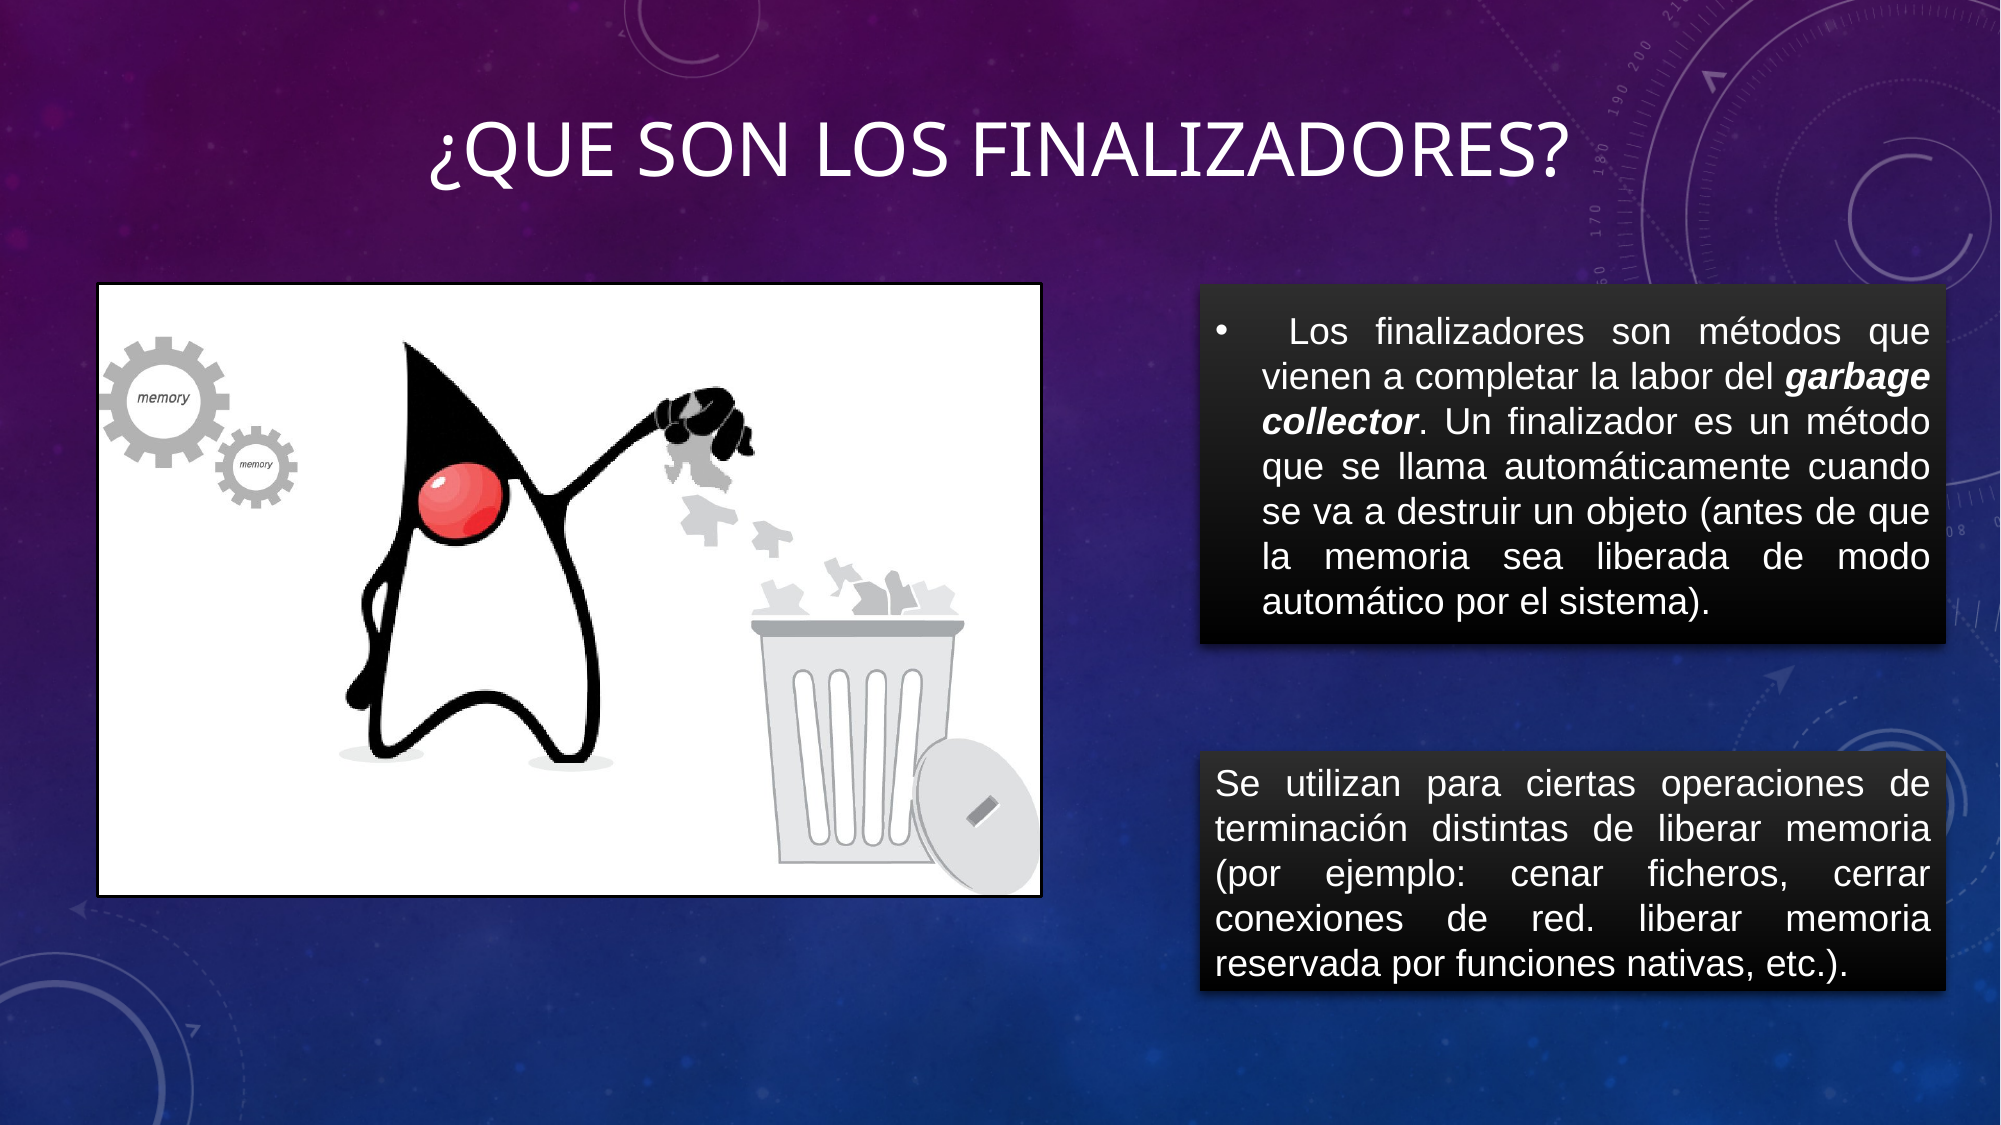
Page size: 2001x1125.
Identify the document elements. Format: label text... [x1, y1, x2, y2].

list Los finalizadores son métodos que vienen a completar la labor del garbage collector. Un finalizador es un método que se llama automáticamente cuando se va a destruir un objeto (antes de que la memoria sea liberada de modo automático por el sistema). [1200, 284, 1946, 644]
picture [0, 0, 2001, 1125]
title ¿QUE SON LOS FINALIZADORES? [169, 27, 1832, 266]
text_box Se utilizan para ciertas operaciones de terminación distintas de liberar memoria (por ejemplo: cenar ficheros, cerrar conexiones de red. liberar memoria reservada por funciones nativas, etc.). [1200, 751, 1946, 991]
